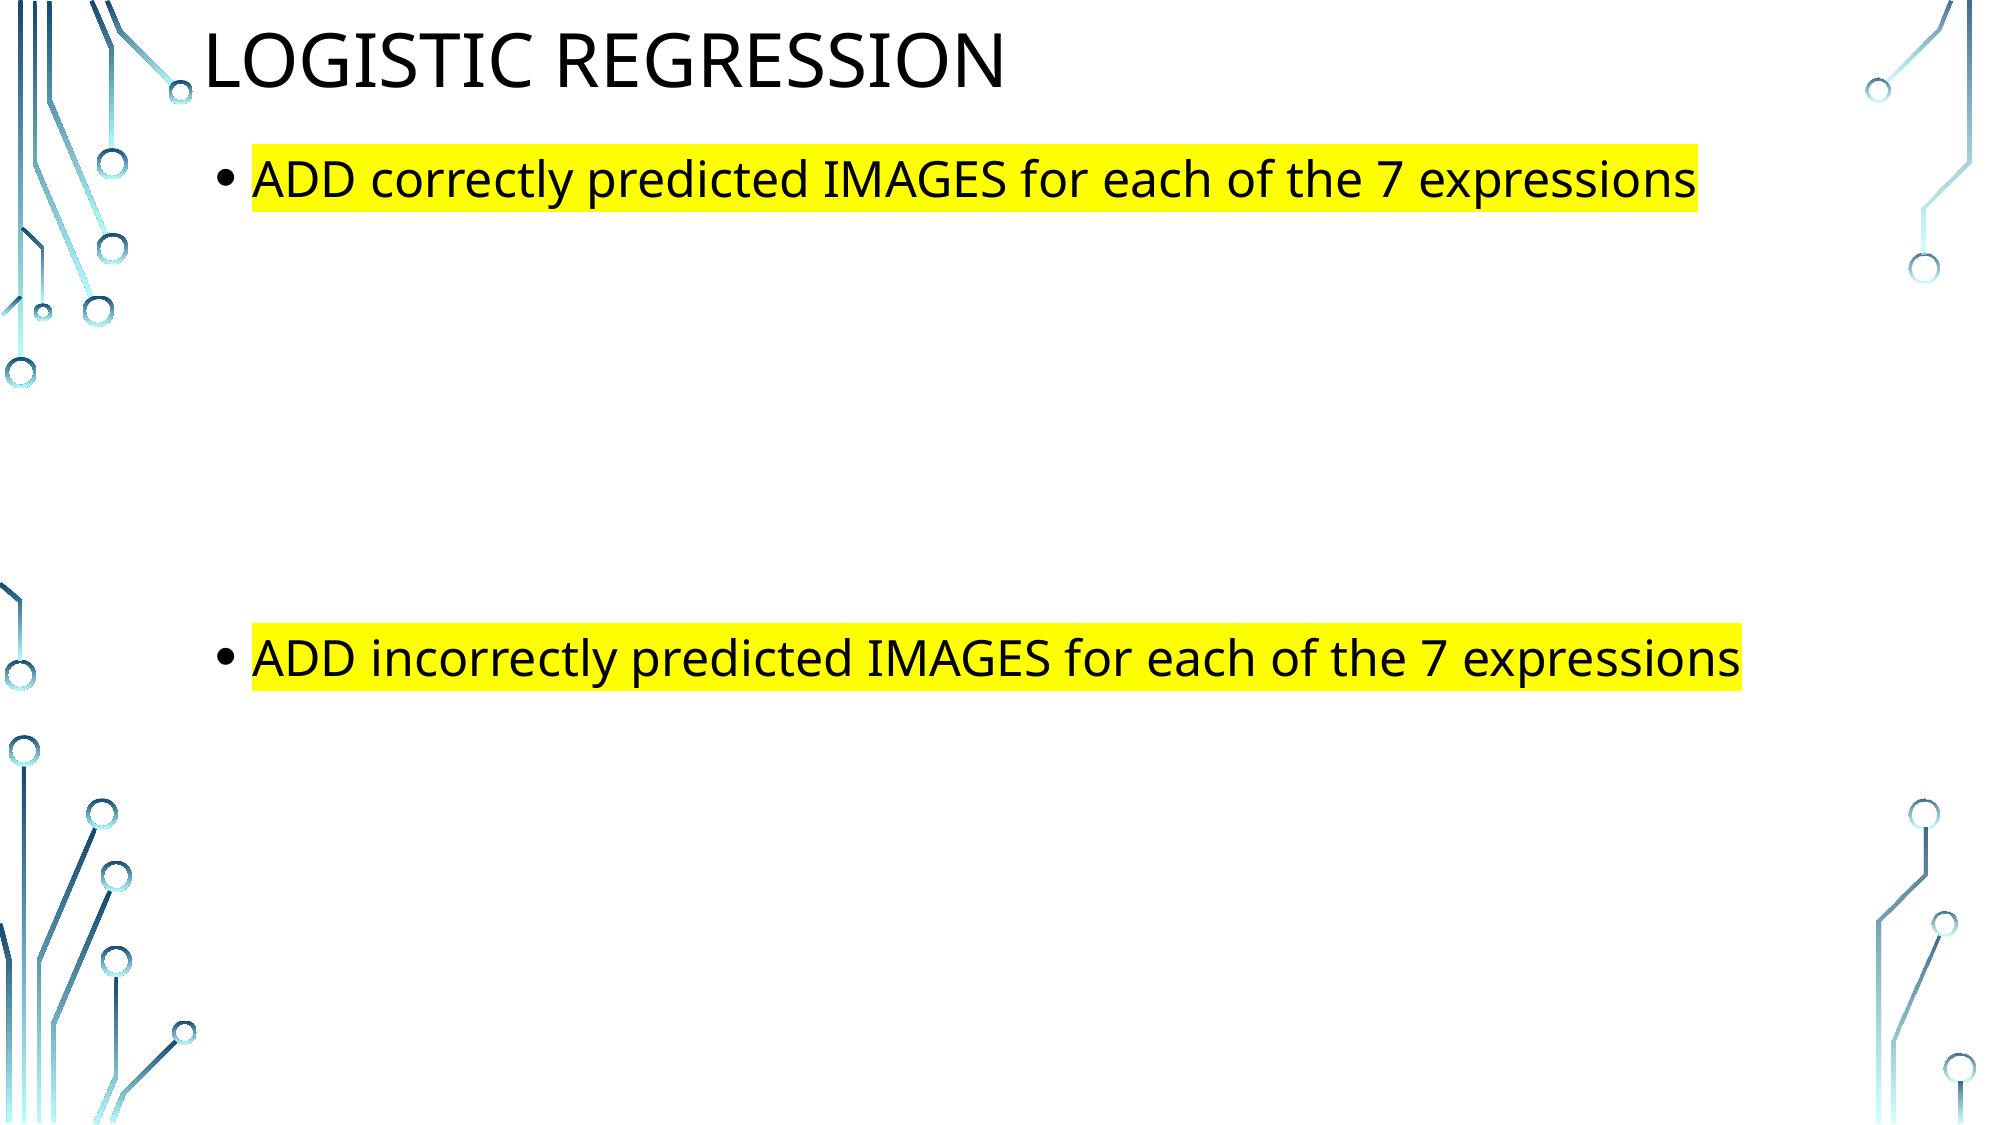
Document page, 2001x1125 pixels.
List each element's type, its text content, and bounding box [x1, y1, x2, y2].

list ADD incorrectly predicted IMAGES for each of the 7 expressions [199, 606, 1813, 950]
list ADD correctly predicted IMAGES for each of the 7 expressions [199, 127, 1737, 272]
title LogiSTIC regression [187, 0, 1813, 127]
